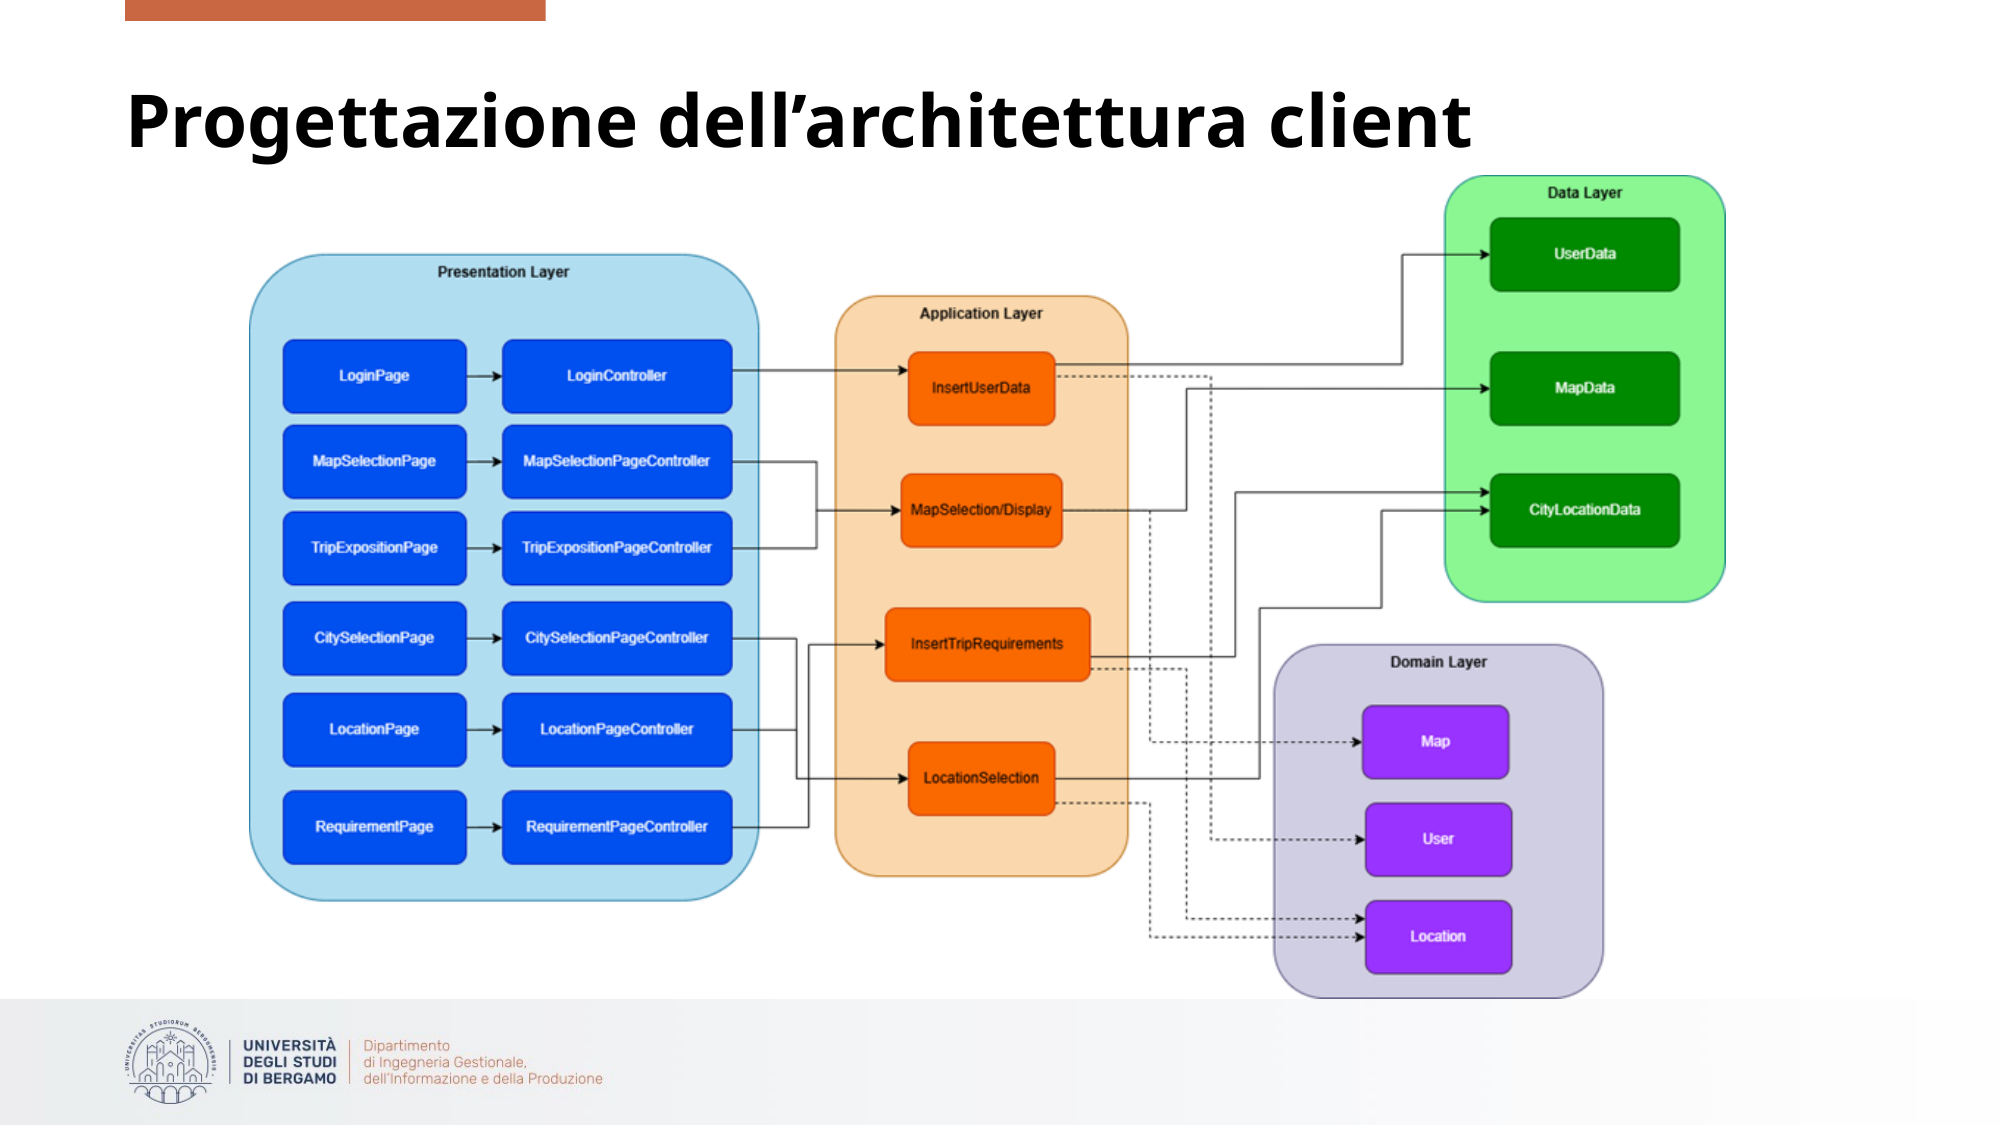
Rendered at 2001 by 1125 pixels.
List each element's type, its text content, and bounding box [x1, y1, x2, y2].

picture [0, 175, 2000, 1125]
title Progettazione dell’architettura client [125, 75, 1850, 263]
